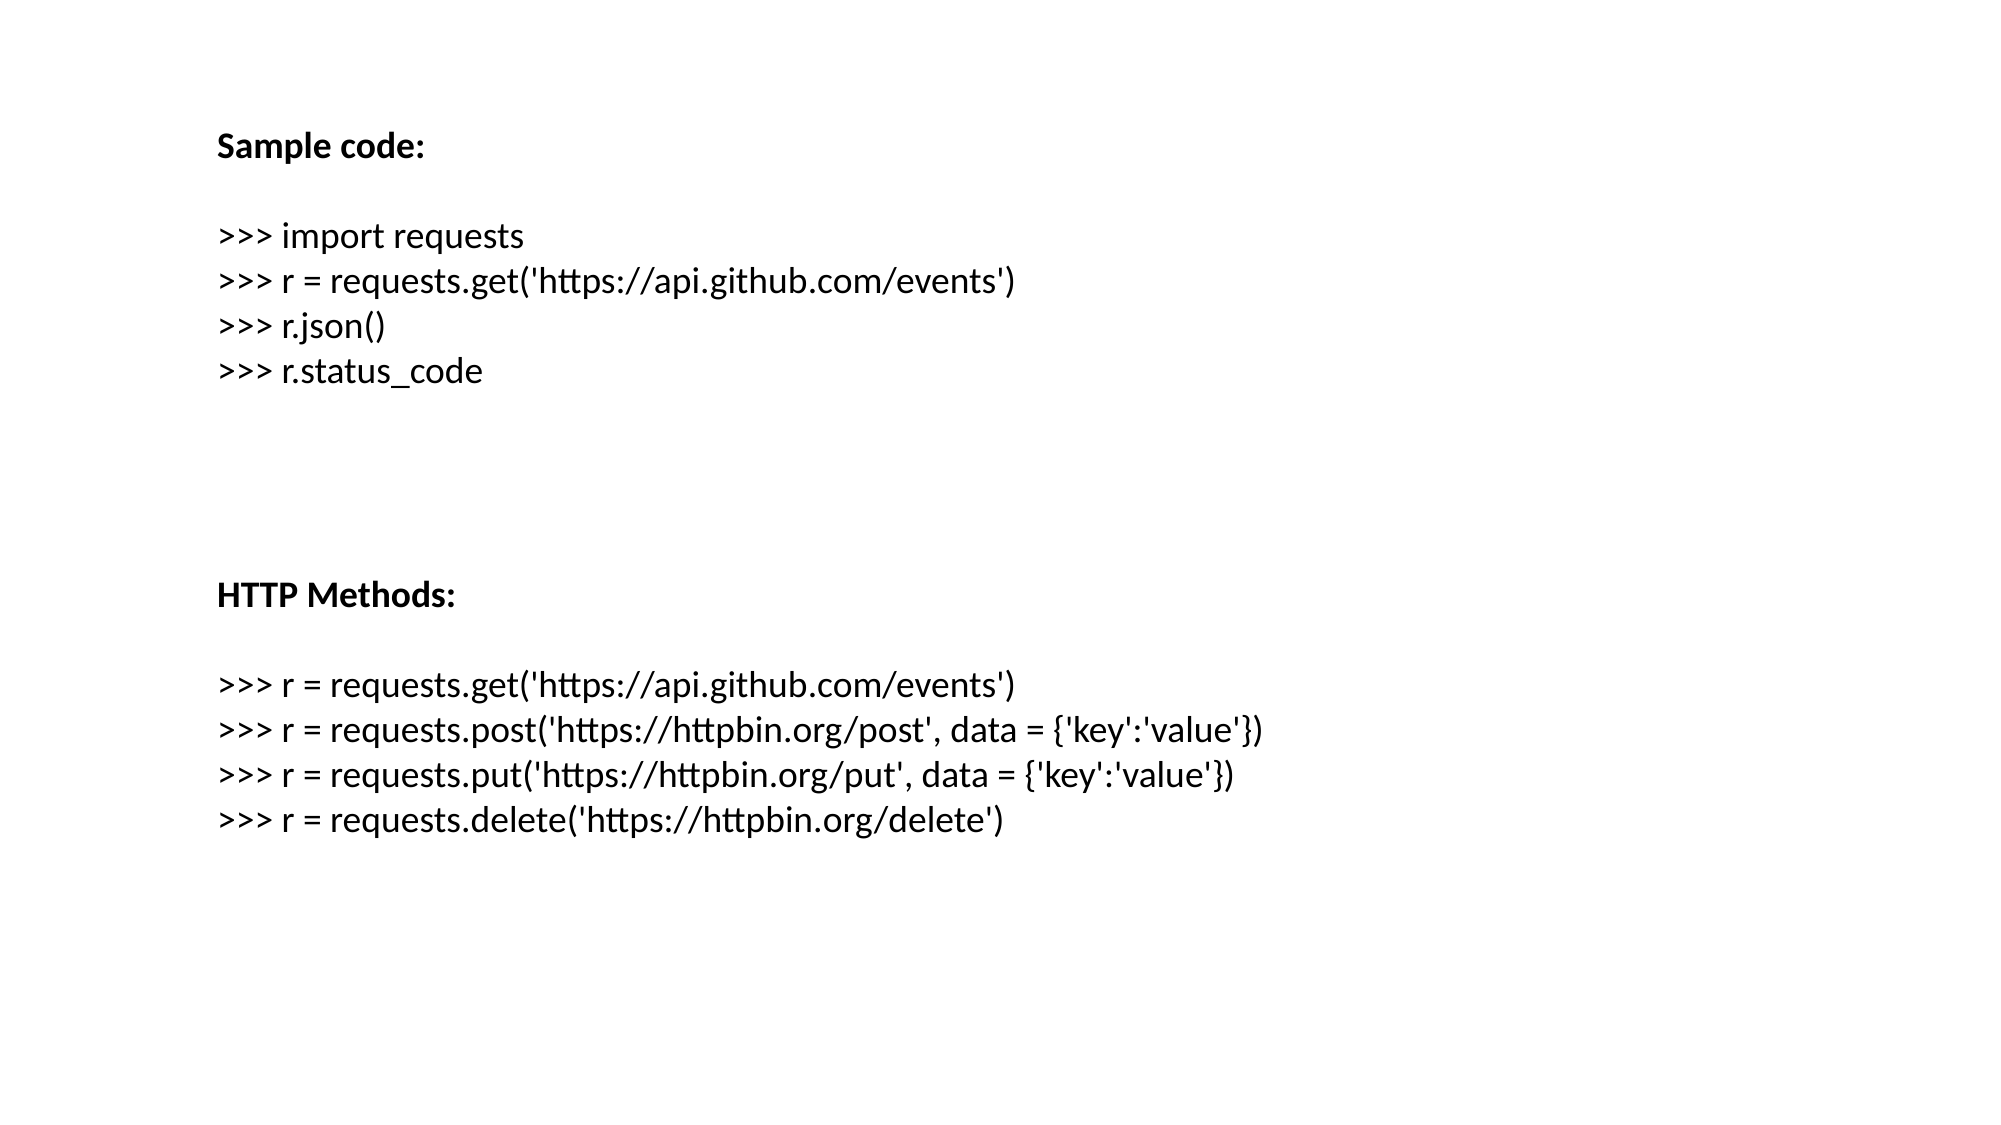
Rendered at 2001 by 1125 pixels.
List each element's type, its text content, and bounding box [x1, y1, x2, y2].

text_box Sample code: >>> import requests >>> r = requests.get('https://api.github.com/events') >>> r.json() >>> r.status_code [202, 113, 1496, 399]
text_box HTTP Methods: >>> r = requests.get('https://api.github.com/events') >>> r = requests.post('https://httpbin.org/post', data = {'key':'value'}) >>> r = requests.put('https://httpbin.org/put', data = {'key':'value'}) >>> r = requests.delete('https://httpbin.org/delete') [202, 562, 1496, 848]
